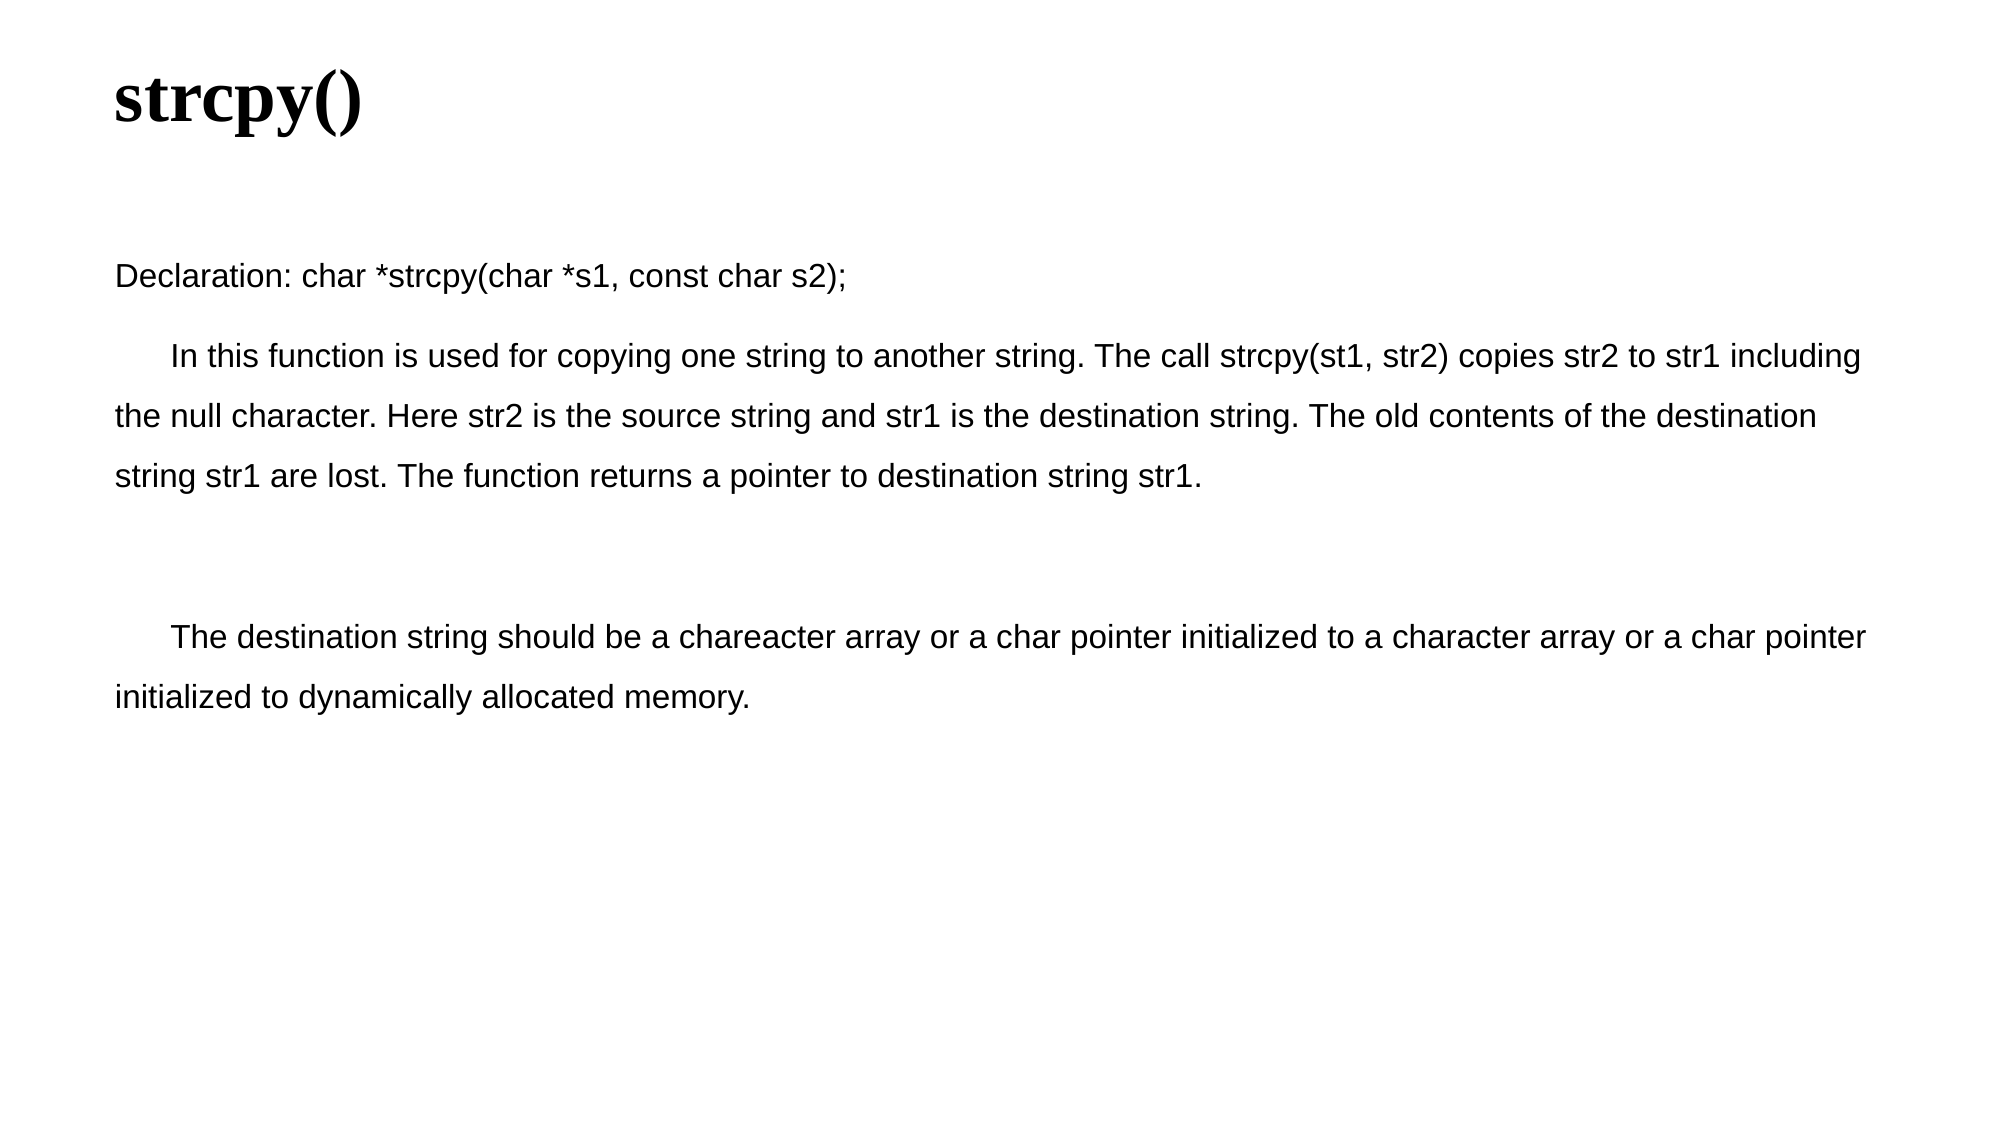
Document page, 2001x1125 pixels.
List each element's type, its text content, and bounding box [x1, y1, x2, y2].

list strcpy() Declaration: char *strcpy(char *s1, const char s2); In this function is used for copying one string to another string. The call strcpy(st1, str2) copies str2 to str1 including the null character. Here str2 is the source string and str1 is the destination string. The old contents of the destination string str1 are lost. The function returns a pointer to destination string str1. The destination string should be a chareacter array or a char pointer initialized to a character array or a char pointer initialized to dynamically allocated memory. [99, 49, 1900, 1077]
